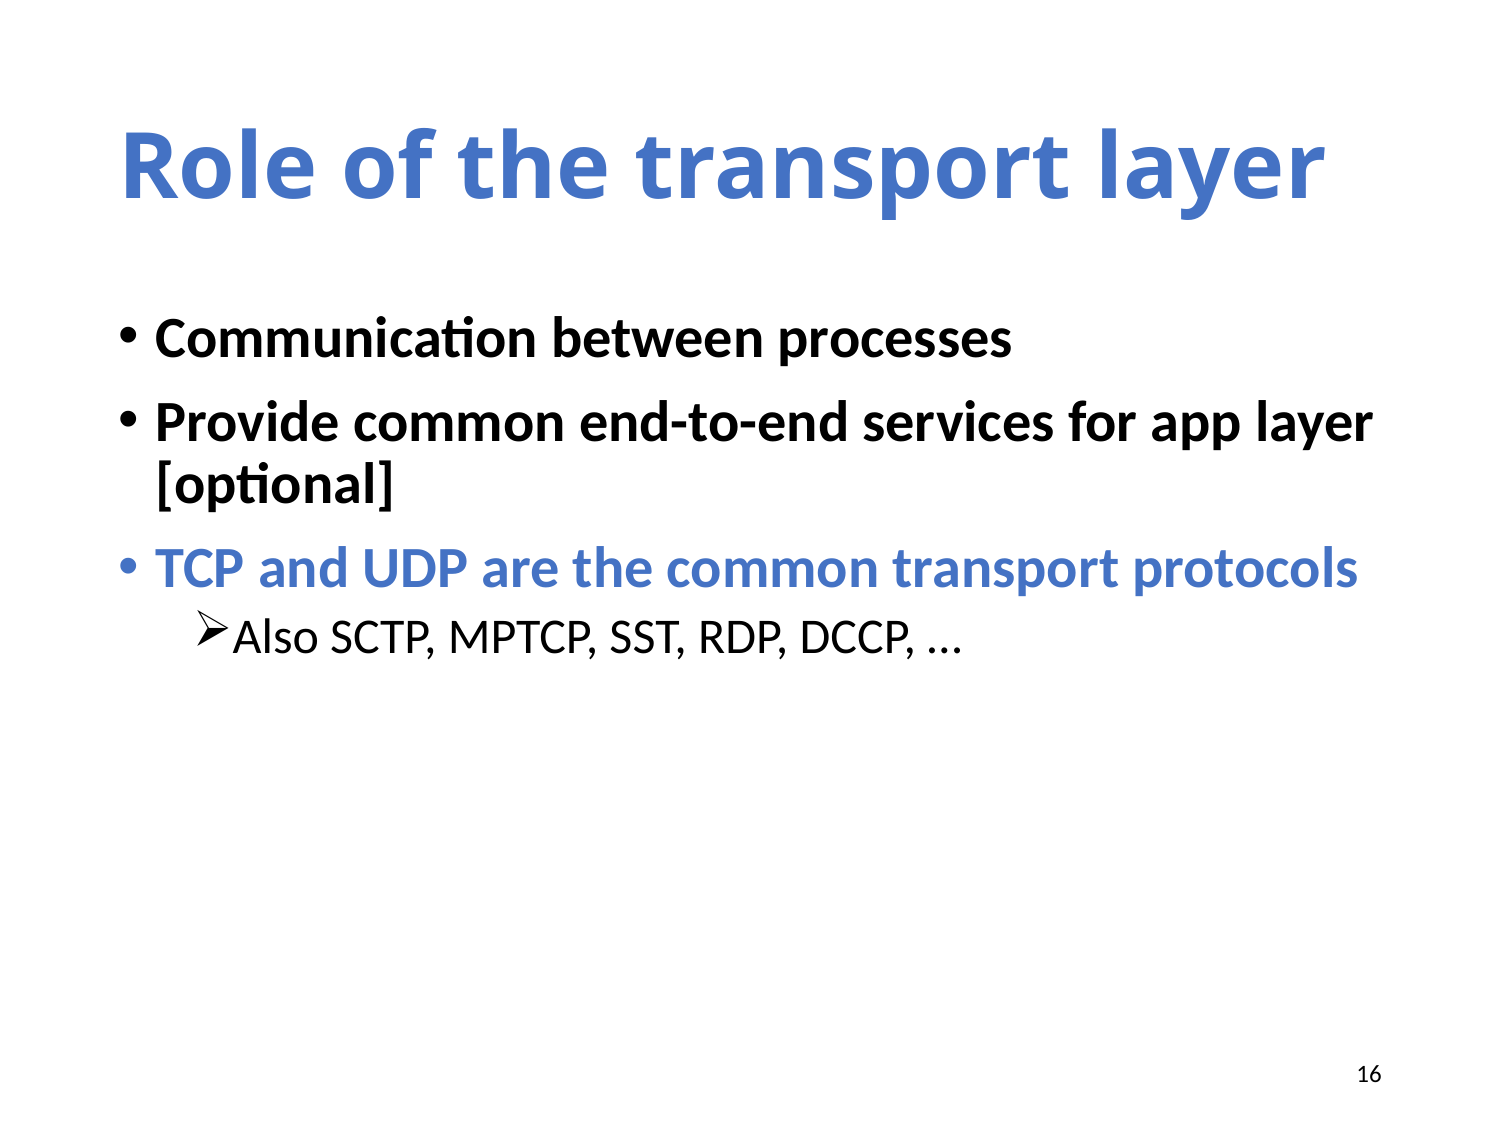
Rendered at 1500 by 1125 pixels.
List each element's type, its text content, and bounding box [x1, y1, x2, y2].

list Communication between processes Provide common end-to-end services for app layer [optional] TCP and UDP are the common transport protocols Also SCTP, MPTCP, SST, RDP, DCCP, … [103, 299, 1397, 1014]
slide_number 16 [1059, 1042, 1397, 1103]
title Role of the transport layer [103, 59, 1397, 278]
